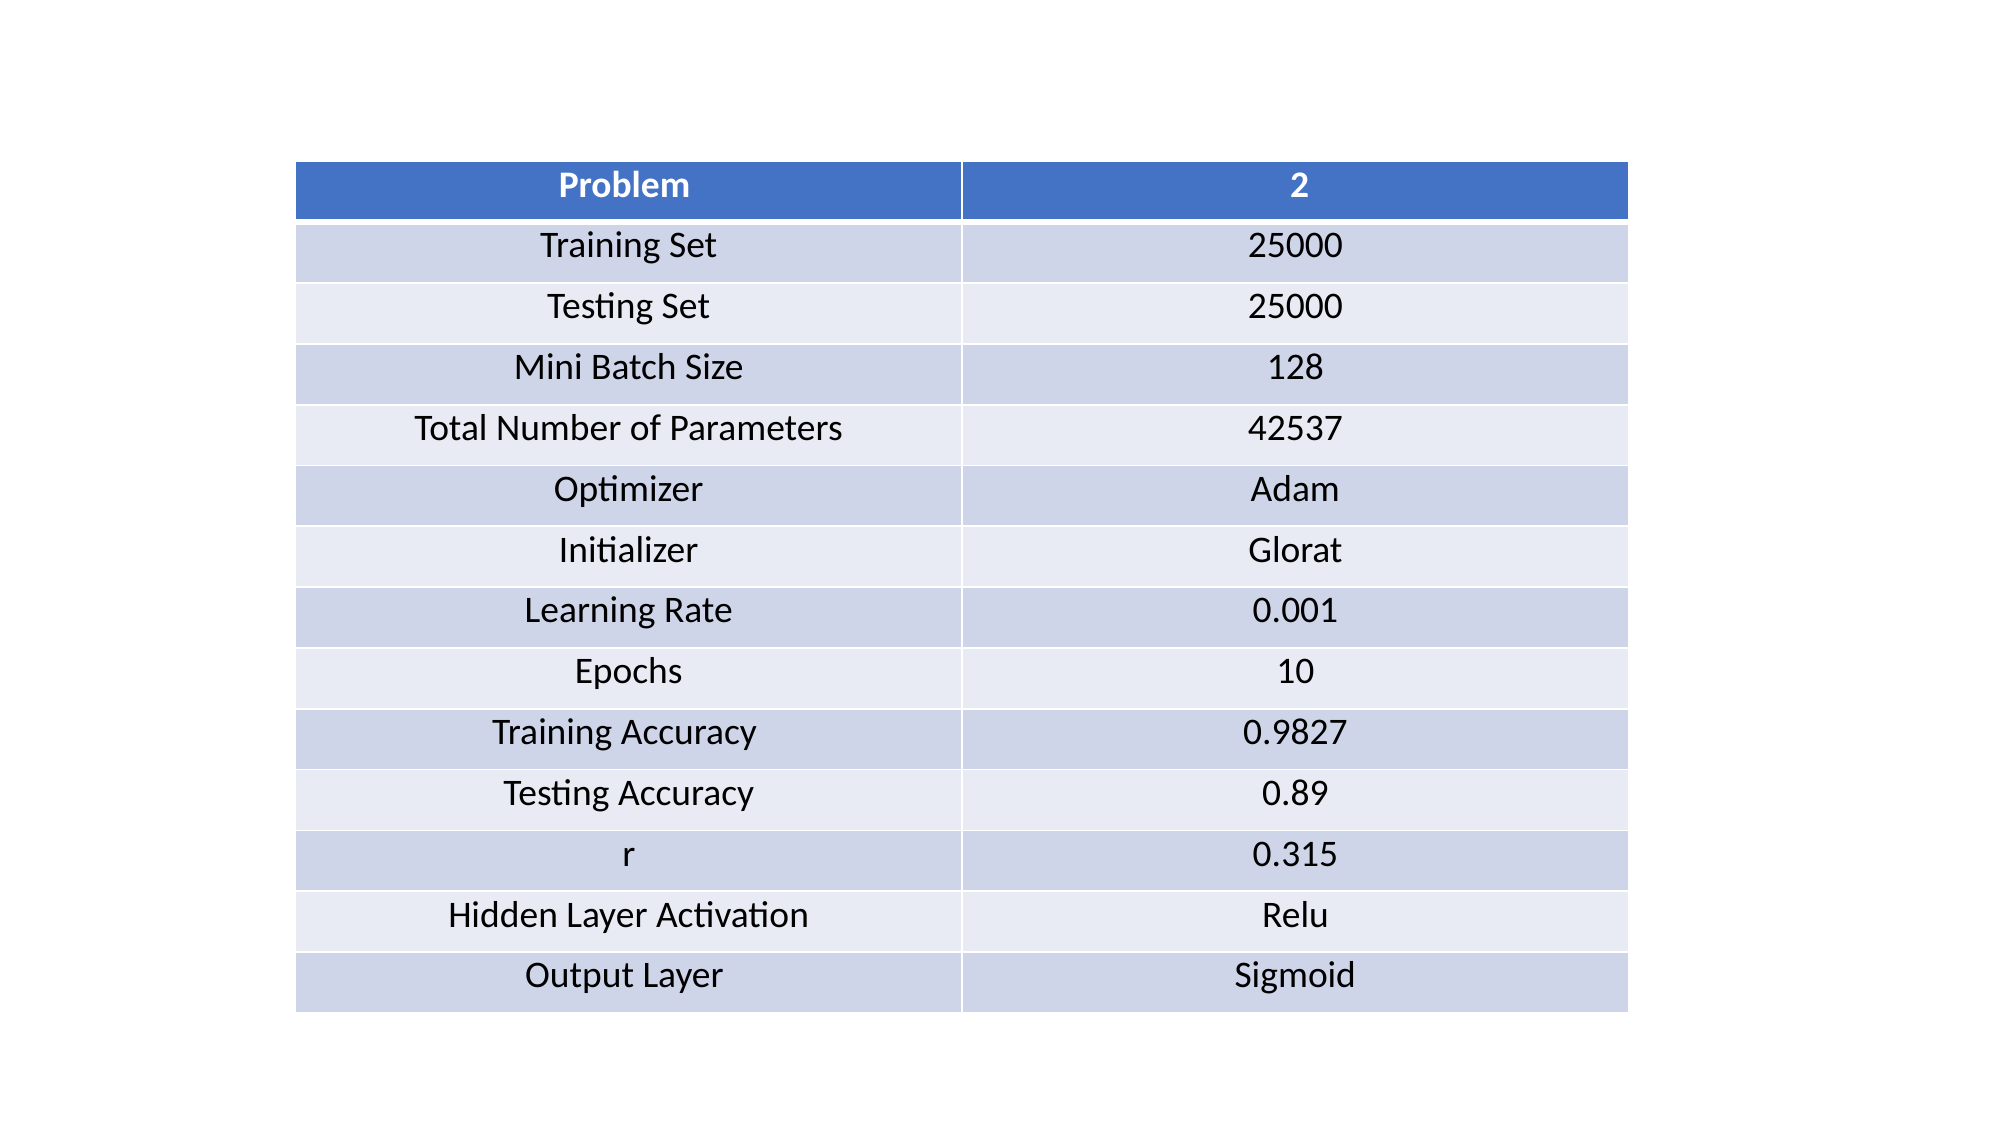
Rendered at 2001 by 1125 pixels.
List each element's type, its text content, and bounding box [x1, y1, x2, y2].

table_cell Epochs [296, 649, 961, 708]
table_cell r [296, 831, 961, 890]
table_cell 0.89 [963, 770, 1628, 830]
table_cell Initializer [296, 527, 961, 586]
table_cell Glorat [963, 527, 1628, 586]
table_cell Mini Batch Size [296, 345, 961, 404]
table_cell 42537 [963, 406, 1628, 465]
table_header Problem [296, 162, 961, 219]
table_cell Training Set [296, 225, 961, 282]
table_cell Hidden Layer Activation [296, 892, 961, 951]
table_cell 25000 [963, 225, 1628, 282]
table_cell Sigmoid [963, 953, 1628, 1012]
table_cell Testing Accuracy [296, 770, 961, 830]
table_cell Training Accuracy [296, 710, 961, 769]
table_cell Total Number of Parameters [296, 406, 961, 465]
table_header 2 [963, 162, 1628, 219]
table_cell Output Layer [296, 953, 961, 1012]
table_cell Relu [963, 892, 1628, 951]
table_cell Learning Rate [296, 588, 961, 647]
table_cell Testing Set [296, 284, 961, 343]
table_cell Optimizer [296, 466, 961, 525]
table_cell 0.315 [963, 831, 1628, 890]
table_cell 25000 [963, 284, 1628, 343]
table_cell 128 [963, 345, 1628, 404]
table_cell Adam [963, 466, 1628, 525]
table_cell 10 [963, 649, 1628, 708]
table_cell 0.001 [963, 588, 1628, 647]
table_cell 0.9827 [963, 710, 1628, 769]
